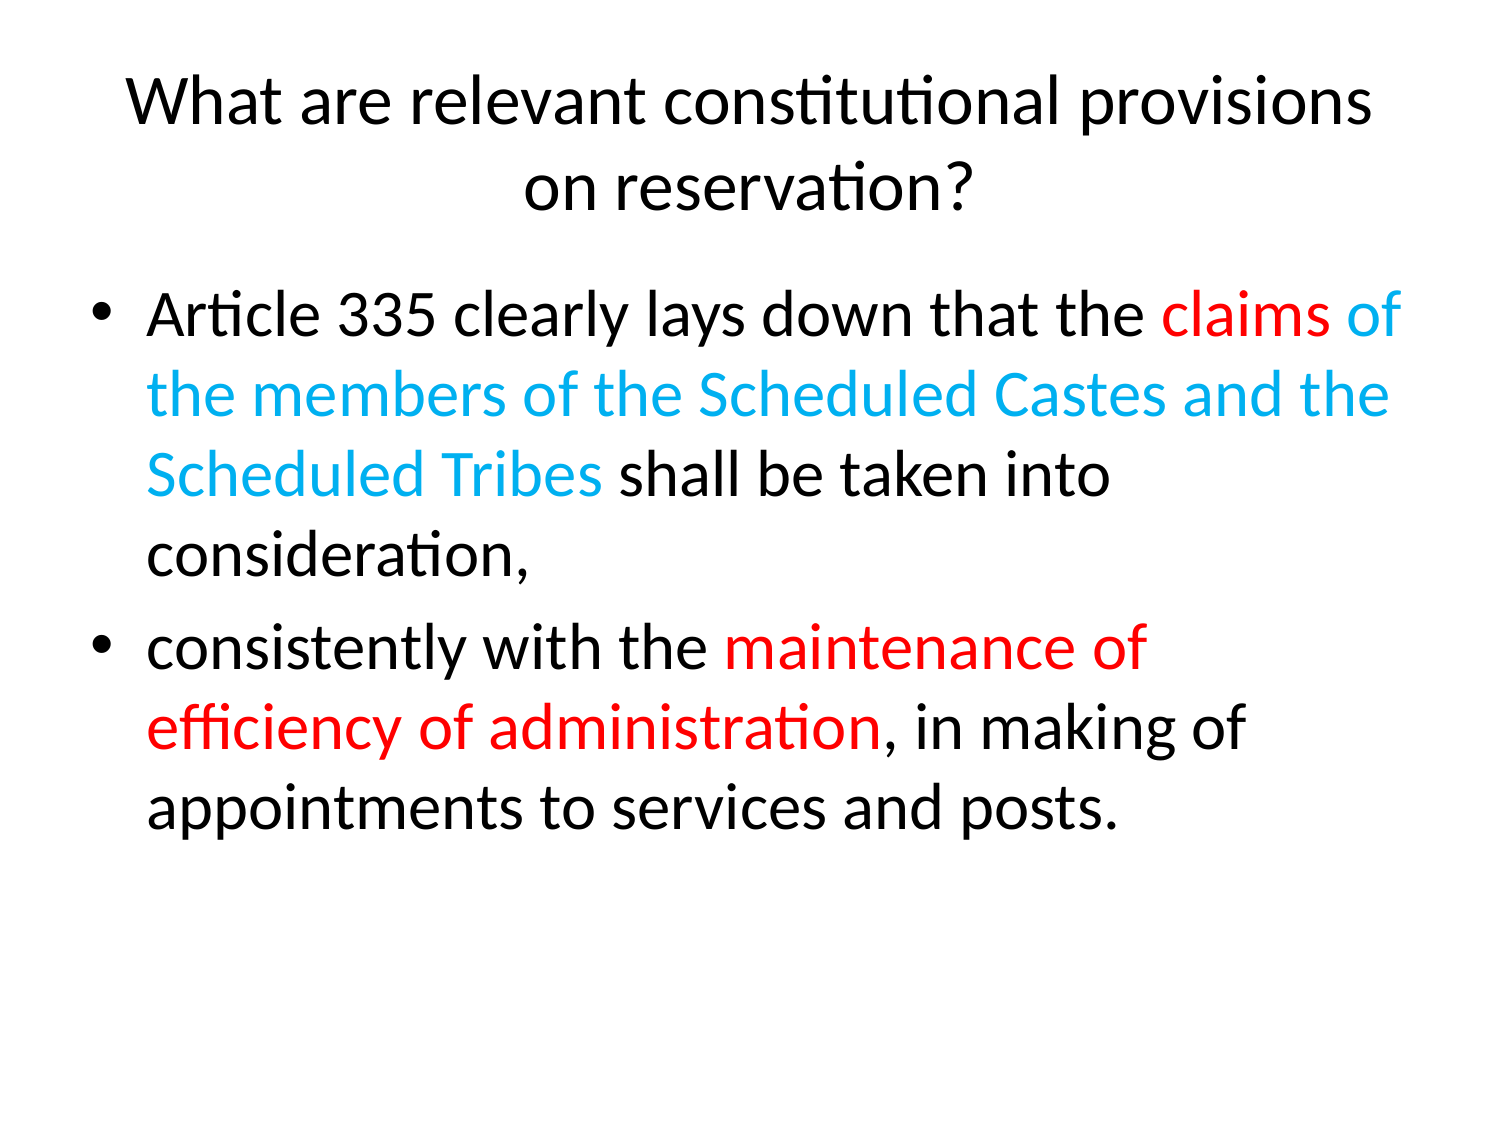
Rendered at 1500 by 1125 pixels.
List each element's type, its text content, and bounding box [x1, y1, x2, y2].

title What are relevant constitutional provisions on reservation? [75, 45, 1425, 233]
list Article 335 clearly lays down that the claims of the members of the Scheduled Castes and the Scheduled Tribes shall be taken into consideration, consistently with the maintenance of efficiency of administration, in making of appointments to services and posts. [75, 262, 1425, 1005]
